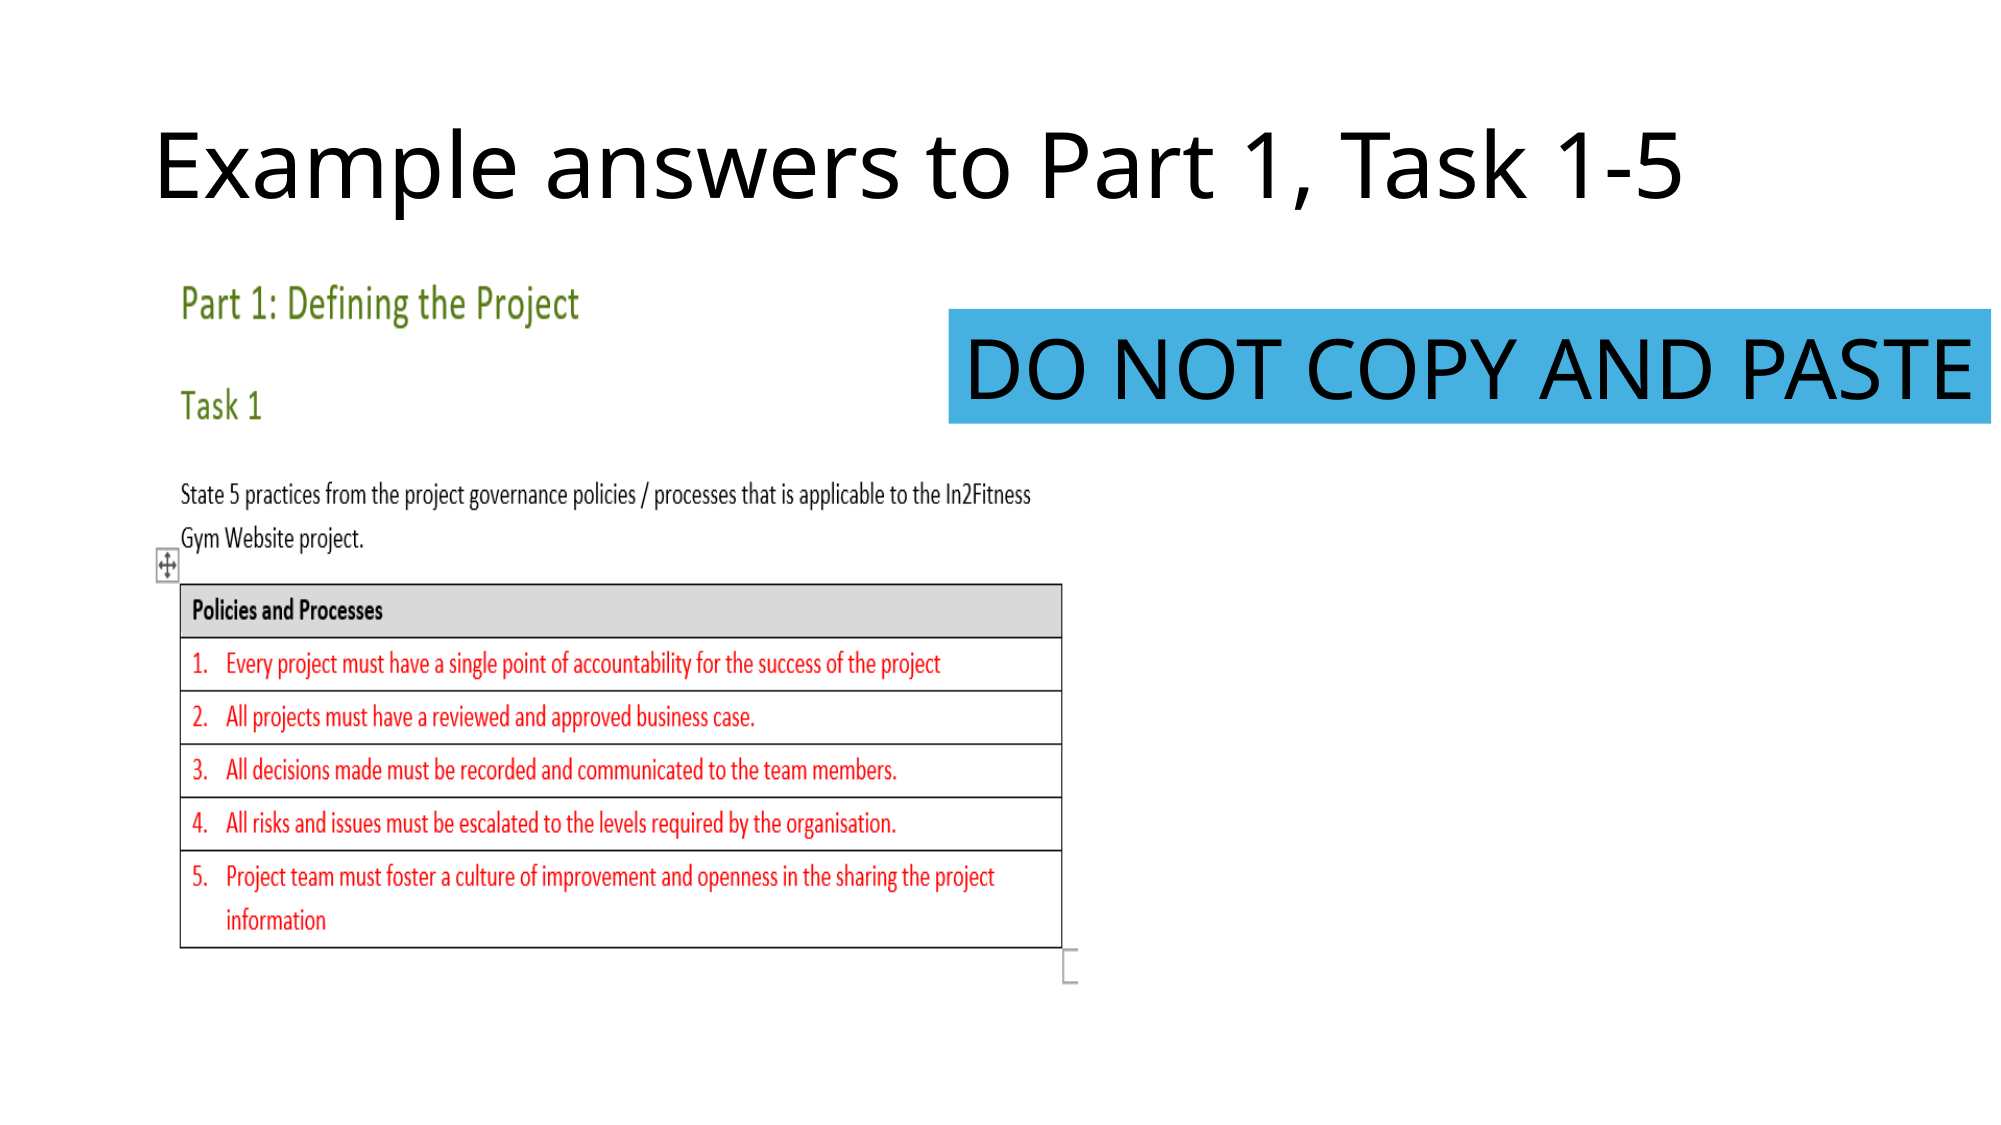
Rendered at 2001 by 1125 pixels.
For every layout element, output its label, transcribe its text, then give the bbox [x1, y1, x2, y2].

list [136, 276, 1078, 992]
title Example answers to Part 1, Task 1-5 [137, 59, 1863, 278]
text_box DO NOT COPY AND PASTE [1078, 308, 1992, 424]
